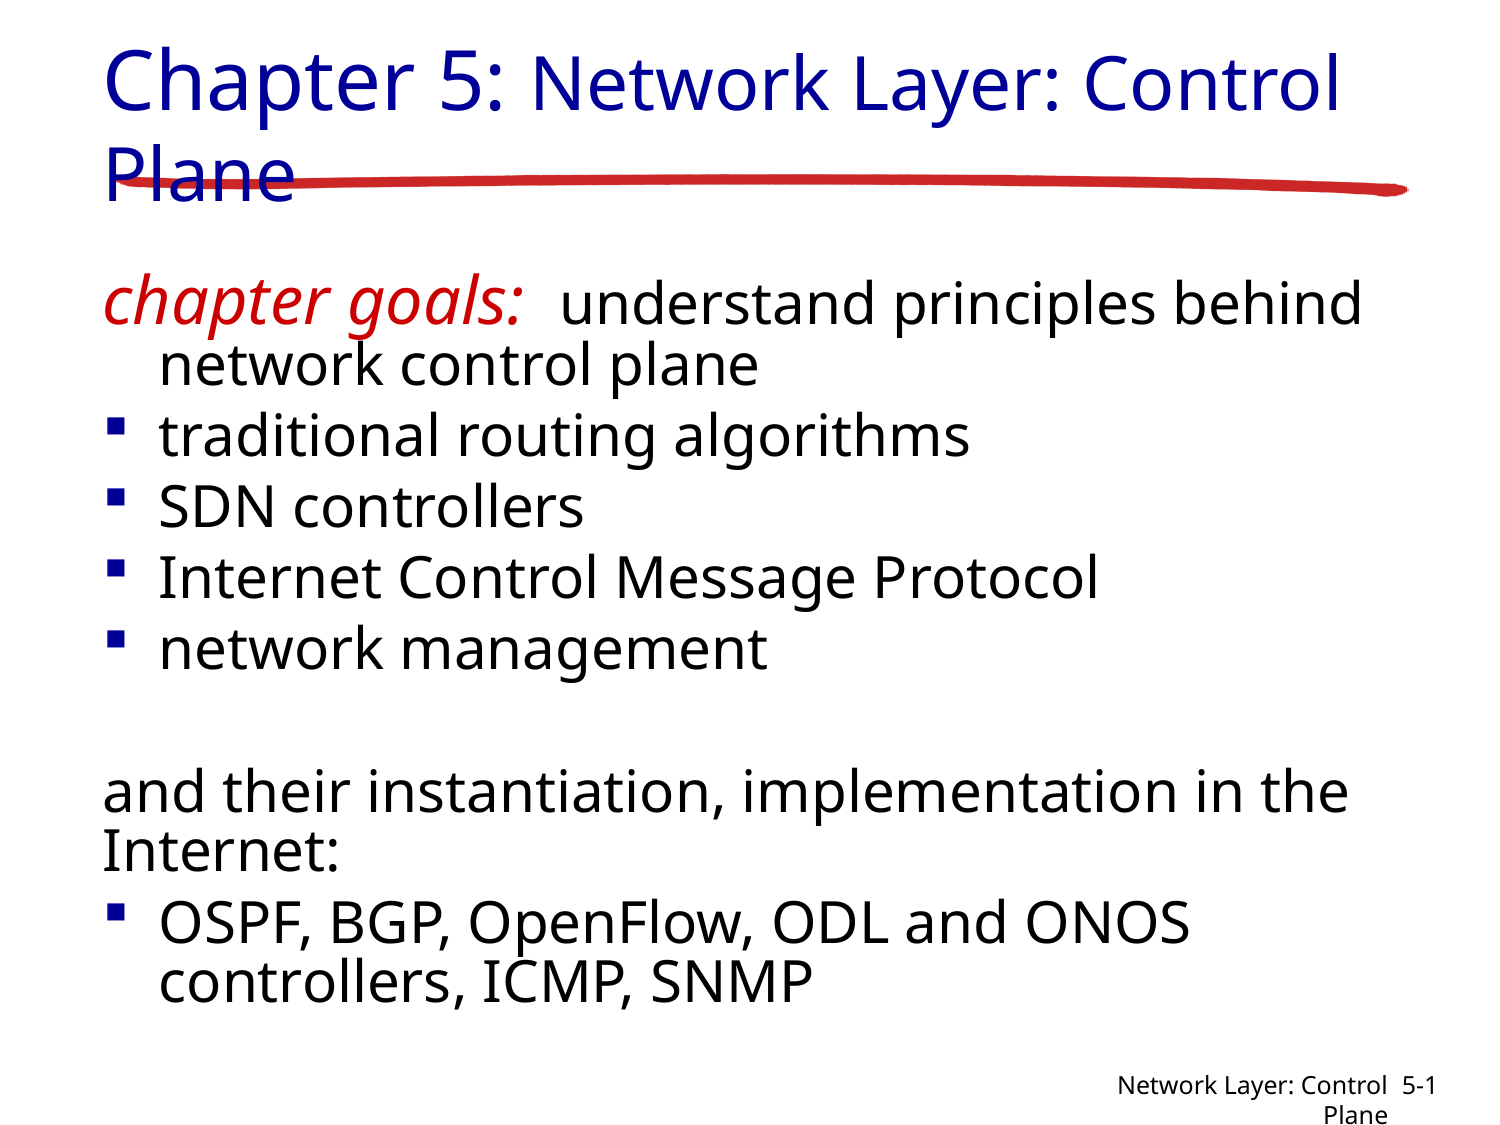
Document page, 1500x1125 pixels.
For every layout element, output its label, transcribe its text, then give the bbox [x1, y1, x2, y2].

title Chapter 5: Network Layer: Control Plane [87, 37, 1453, 206]
footer Network Layer: Control Plane [1045, 1062, 1404, 1102]
picture [108, 168, 1424, 204]
list chapter goals: understand principles behind network control plane traditional routing algorithms SDN controllers Internet Control Message Protocol network management and their instantiation, implementation in the Internet: OSPF, BGP, OpenFlow, ODL and ONOS controllers, ICMP, SNMP [87, 262, 1411, 1025]
slide_number 5-1 [1387, 1062, 1463, 1107]
